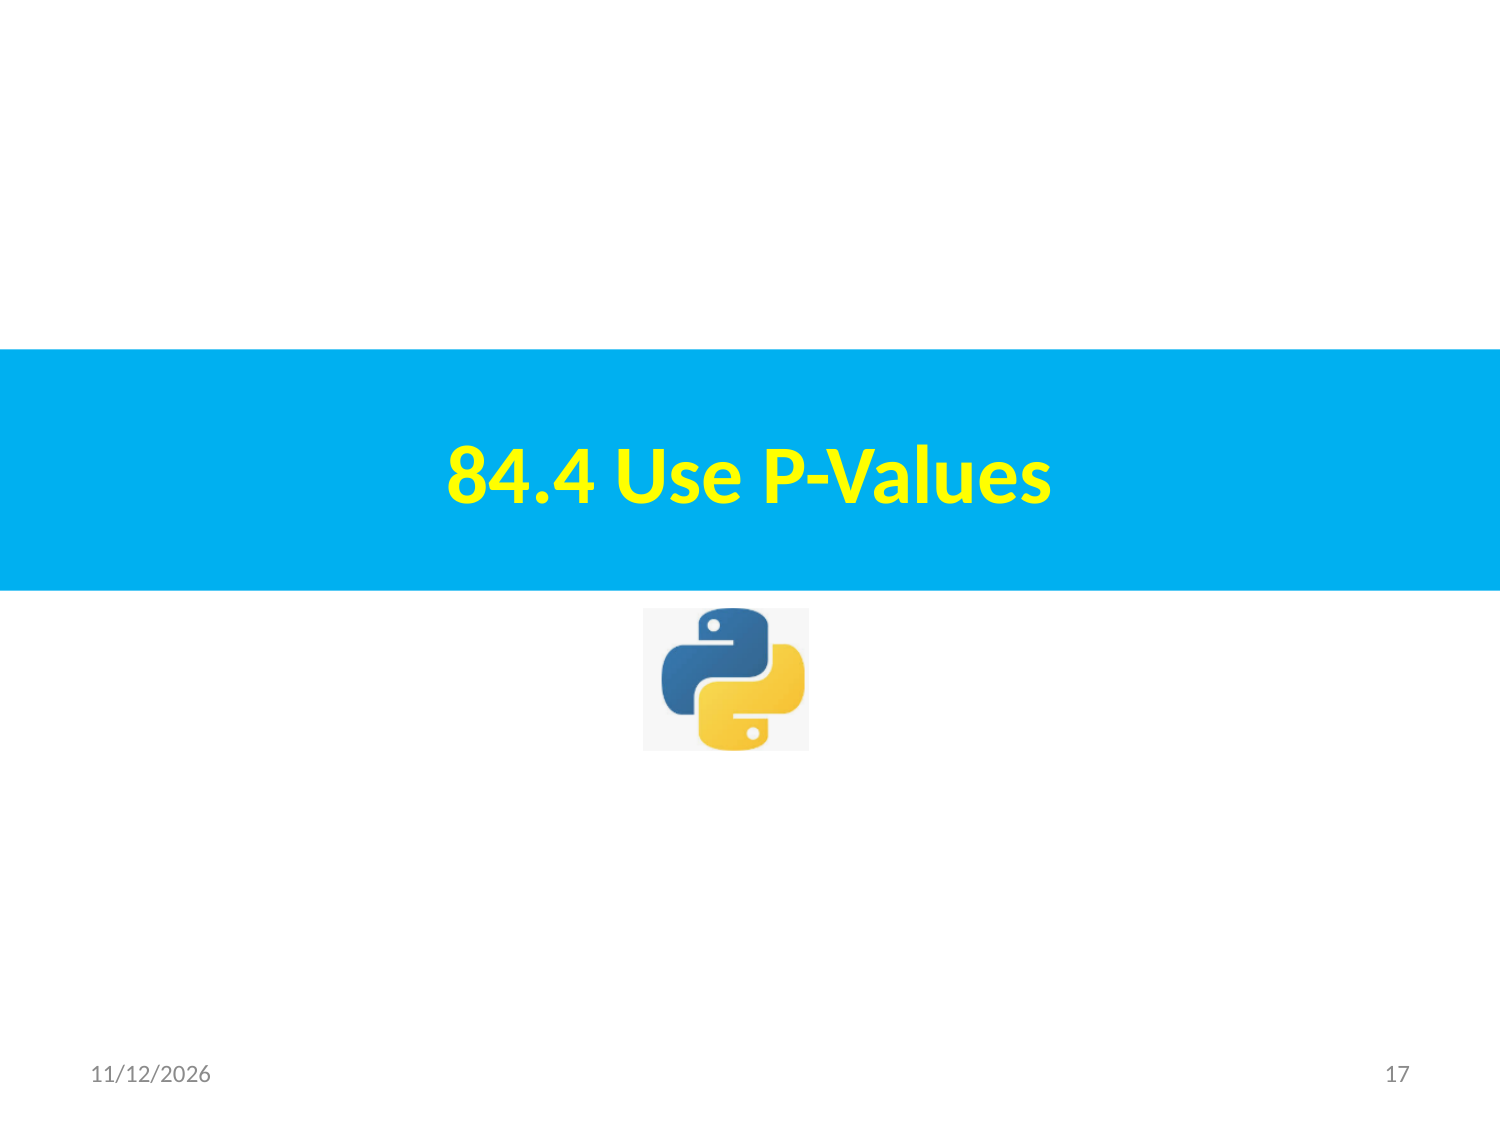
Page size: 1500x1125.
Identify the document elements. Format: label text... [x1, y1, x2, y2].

title 84.4 Use P-Values [0, 349, 1500, 591]
slide_number 17 [1074, 1042, 1425, 1103]
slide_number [75, 1042, 425, 1103]
picture [643, 606, 809, 752]
